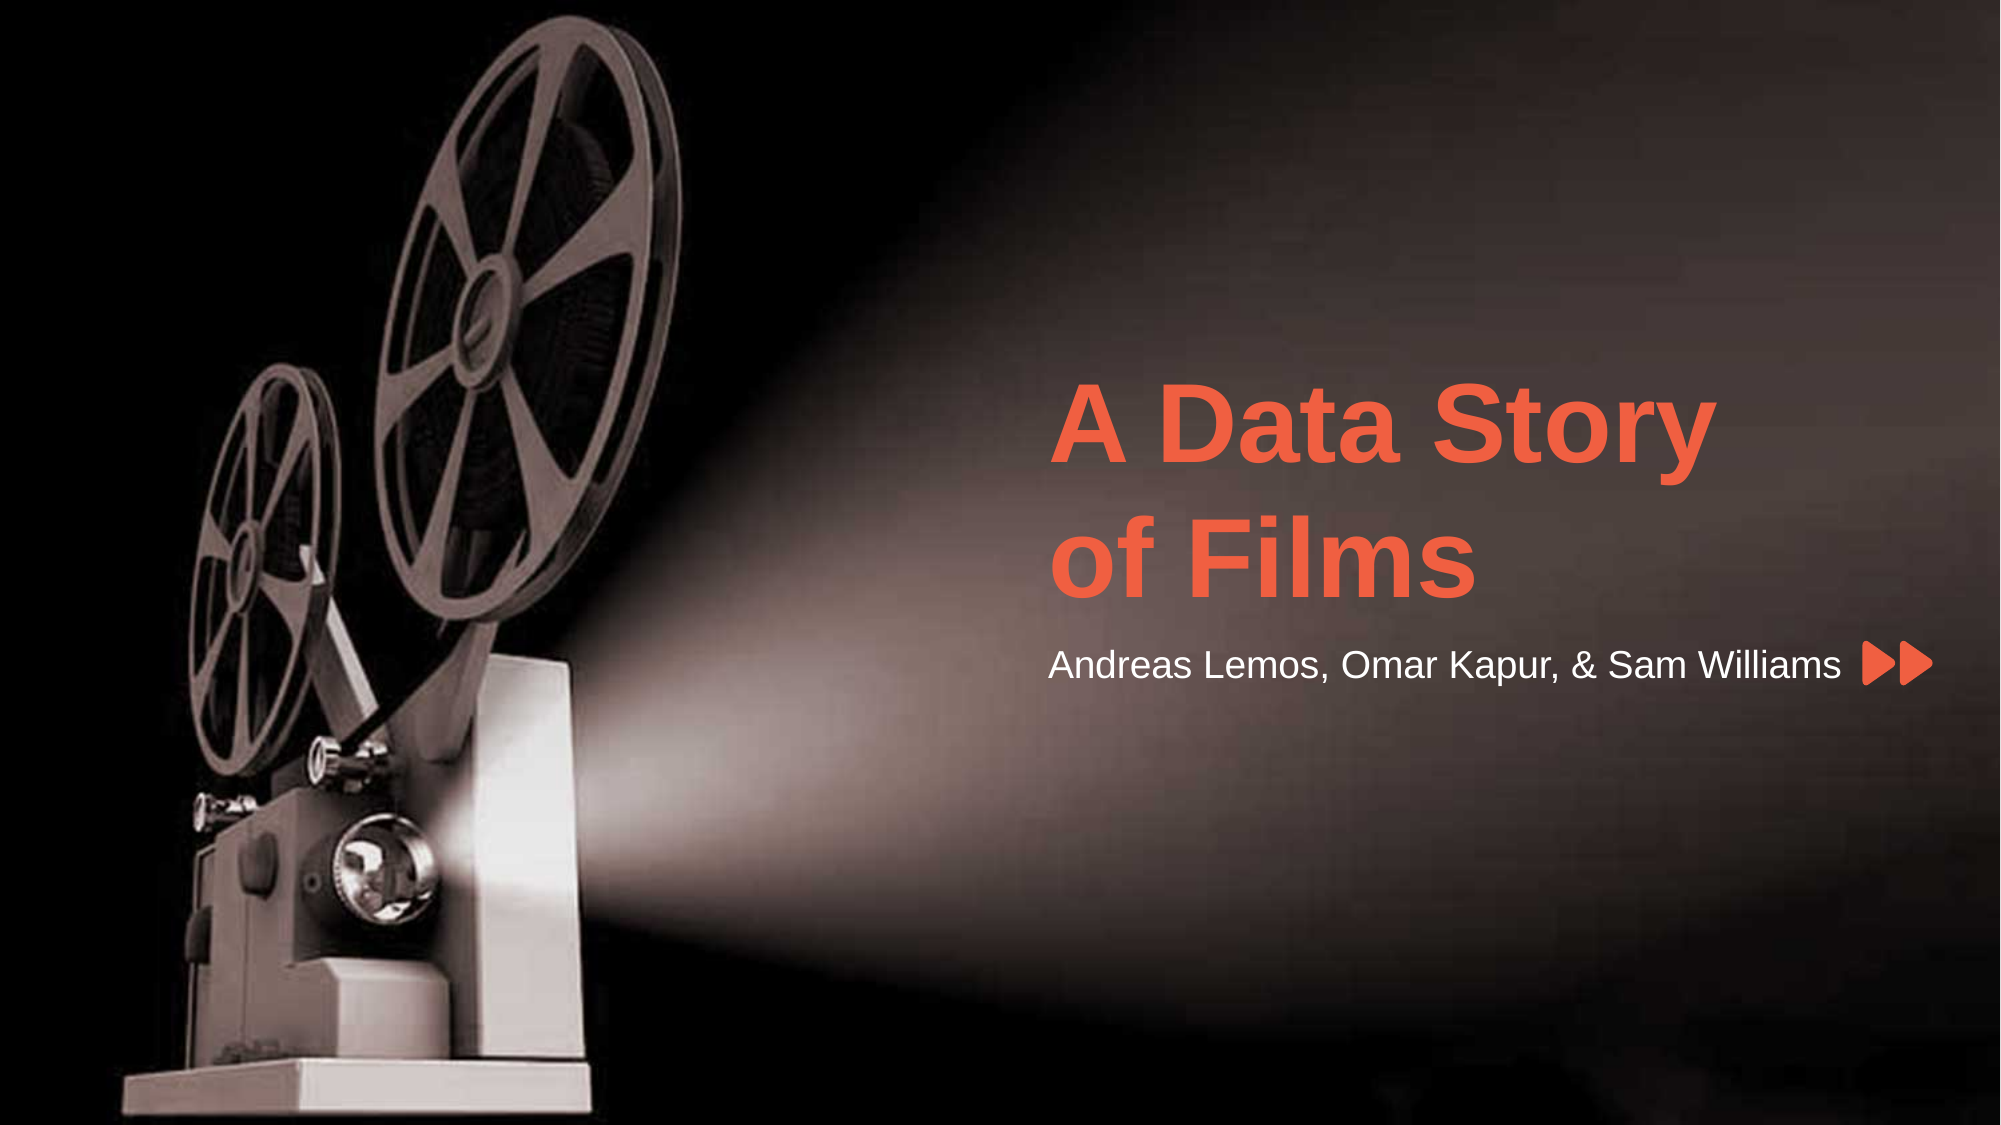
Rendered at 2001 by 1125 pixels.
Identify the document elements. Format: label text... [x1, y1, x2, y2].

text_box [1862, 640, 1933, 686]
text_box A Data Story of Films [1033, 342, 1817, 627]
text_box Andreas Lemos, Omar Kapur, & Sam Williams [1033, 632, 1876, 694]
picture [0, 0, 2001, 1125]
